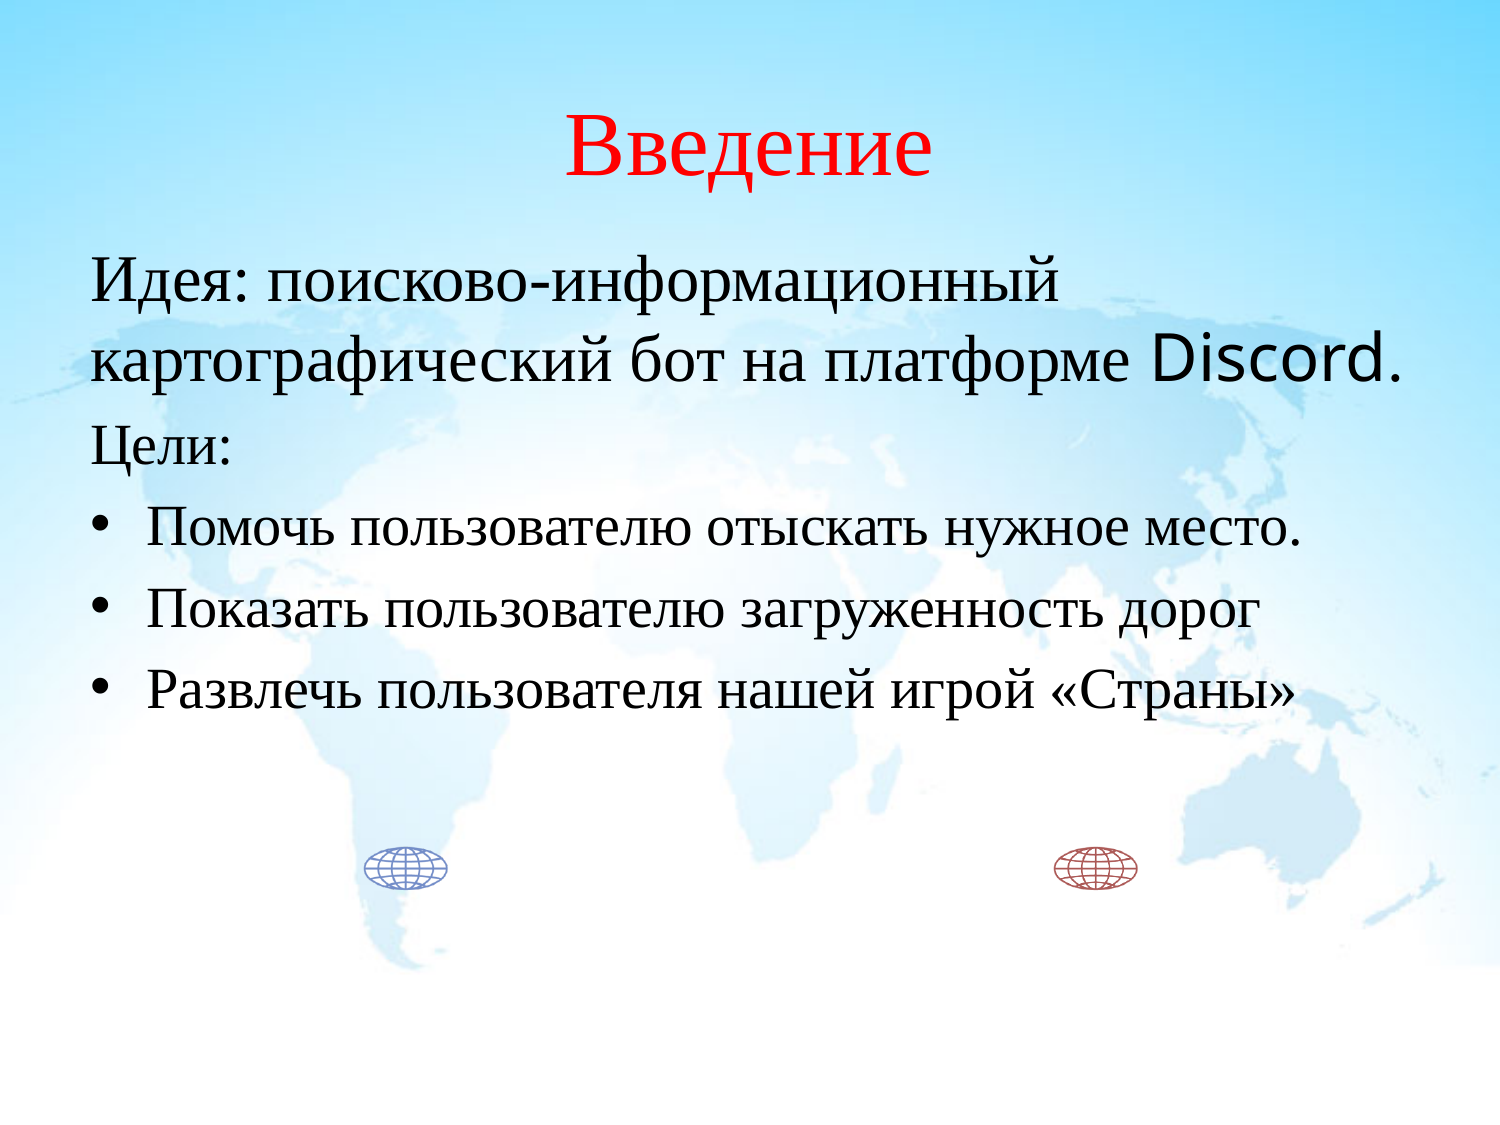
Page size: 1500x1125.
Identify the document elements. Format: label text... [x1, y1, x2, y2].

title Введение [75, 45, 1425, 226]
list Идея: поисково-информационный картографический бот на платформе Discord. Цели: Помочь пользователю отыскать нужное место. Показать пользователю загруженность дорог Развлечь пользователя нашей игрой «Страны» [75, 226, 1425, 899]
picture [0, 0, 1500, 1125]
